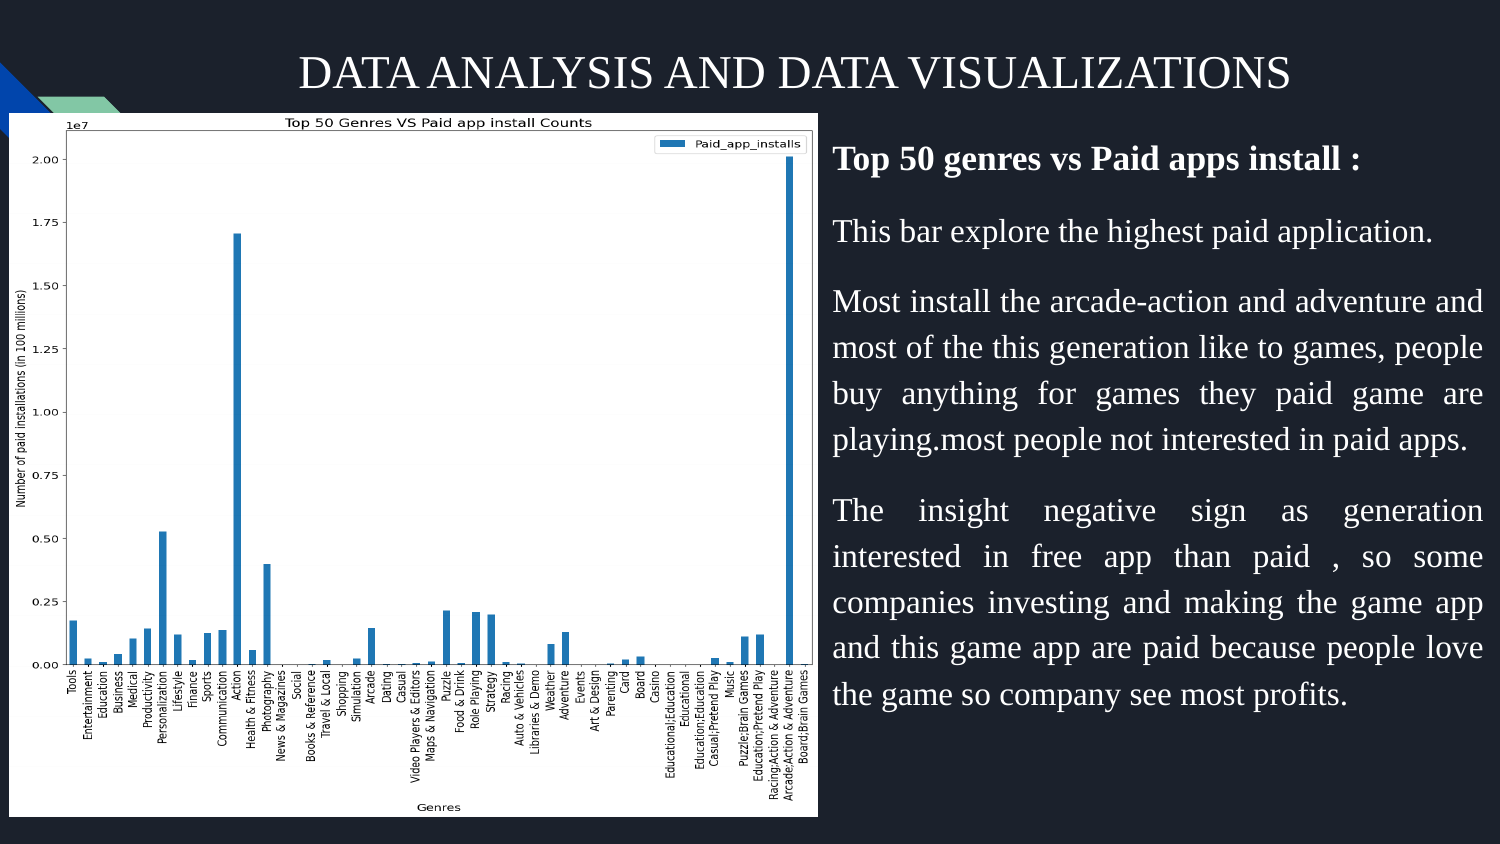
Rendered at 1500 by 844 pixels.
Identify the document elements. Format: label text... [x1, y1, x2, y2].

picture [9, 113, 818, 818]
list Top 50 genres vs Paid apps install : This bar explore the highest paid application. Most install the arcade-action and adventure and most of the this generation like to games, people buy anything for games they paid game are playing.most people not interested in paid apps. The insight negative sign as generation interested in free app than paid , so some companies investing and making the game app and this game app are paid because people love the game so company see most profits. [818, 113, 1500, 774]
title DATA ANALYSIS AND DATA VISUALIZATIONS [212, 26, 1368, 113]
